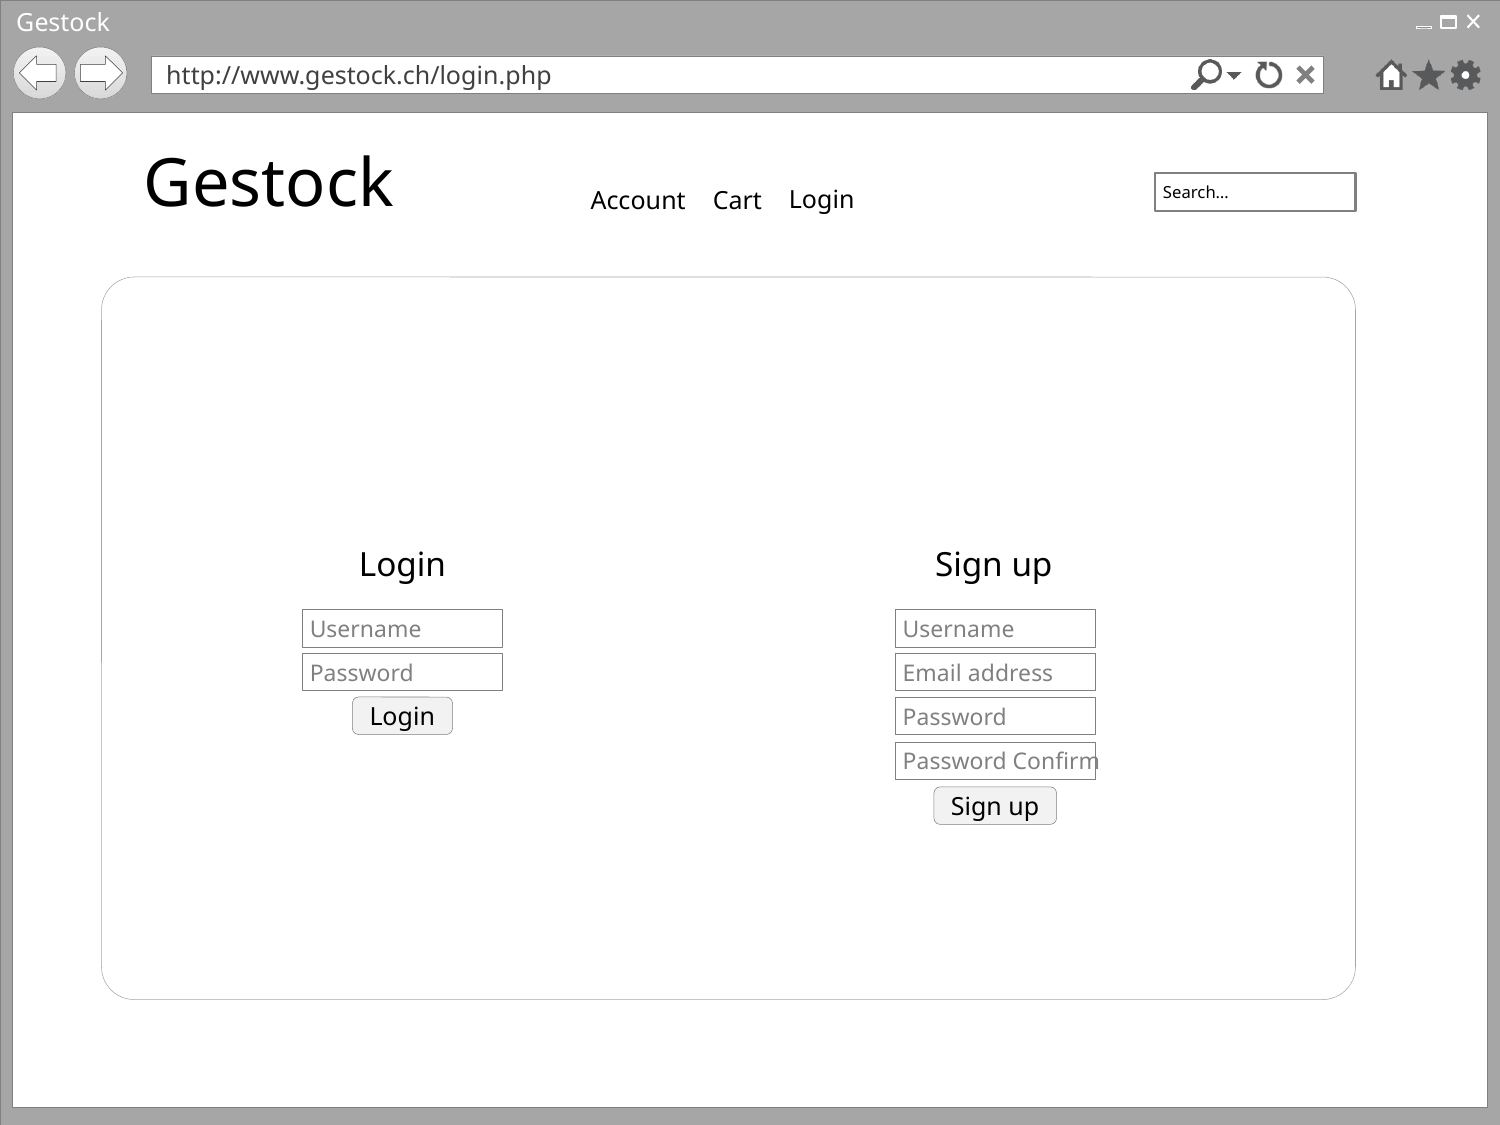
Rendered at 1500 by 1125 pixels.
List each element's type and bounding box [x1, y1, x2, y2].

text_box [0, 0, 1500, 1125]
